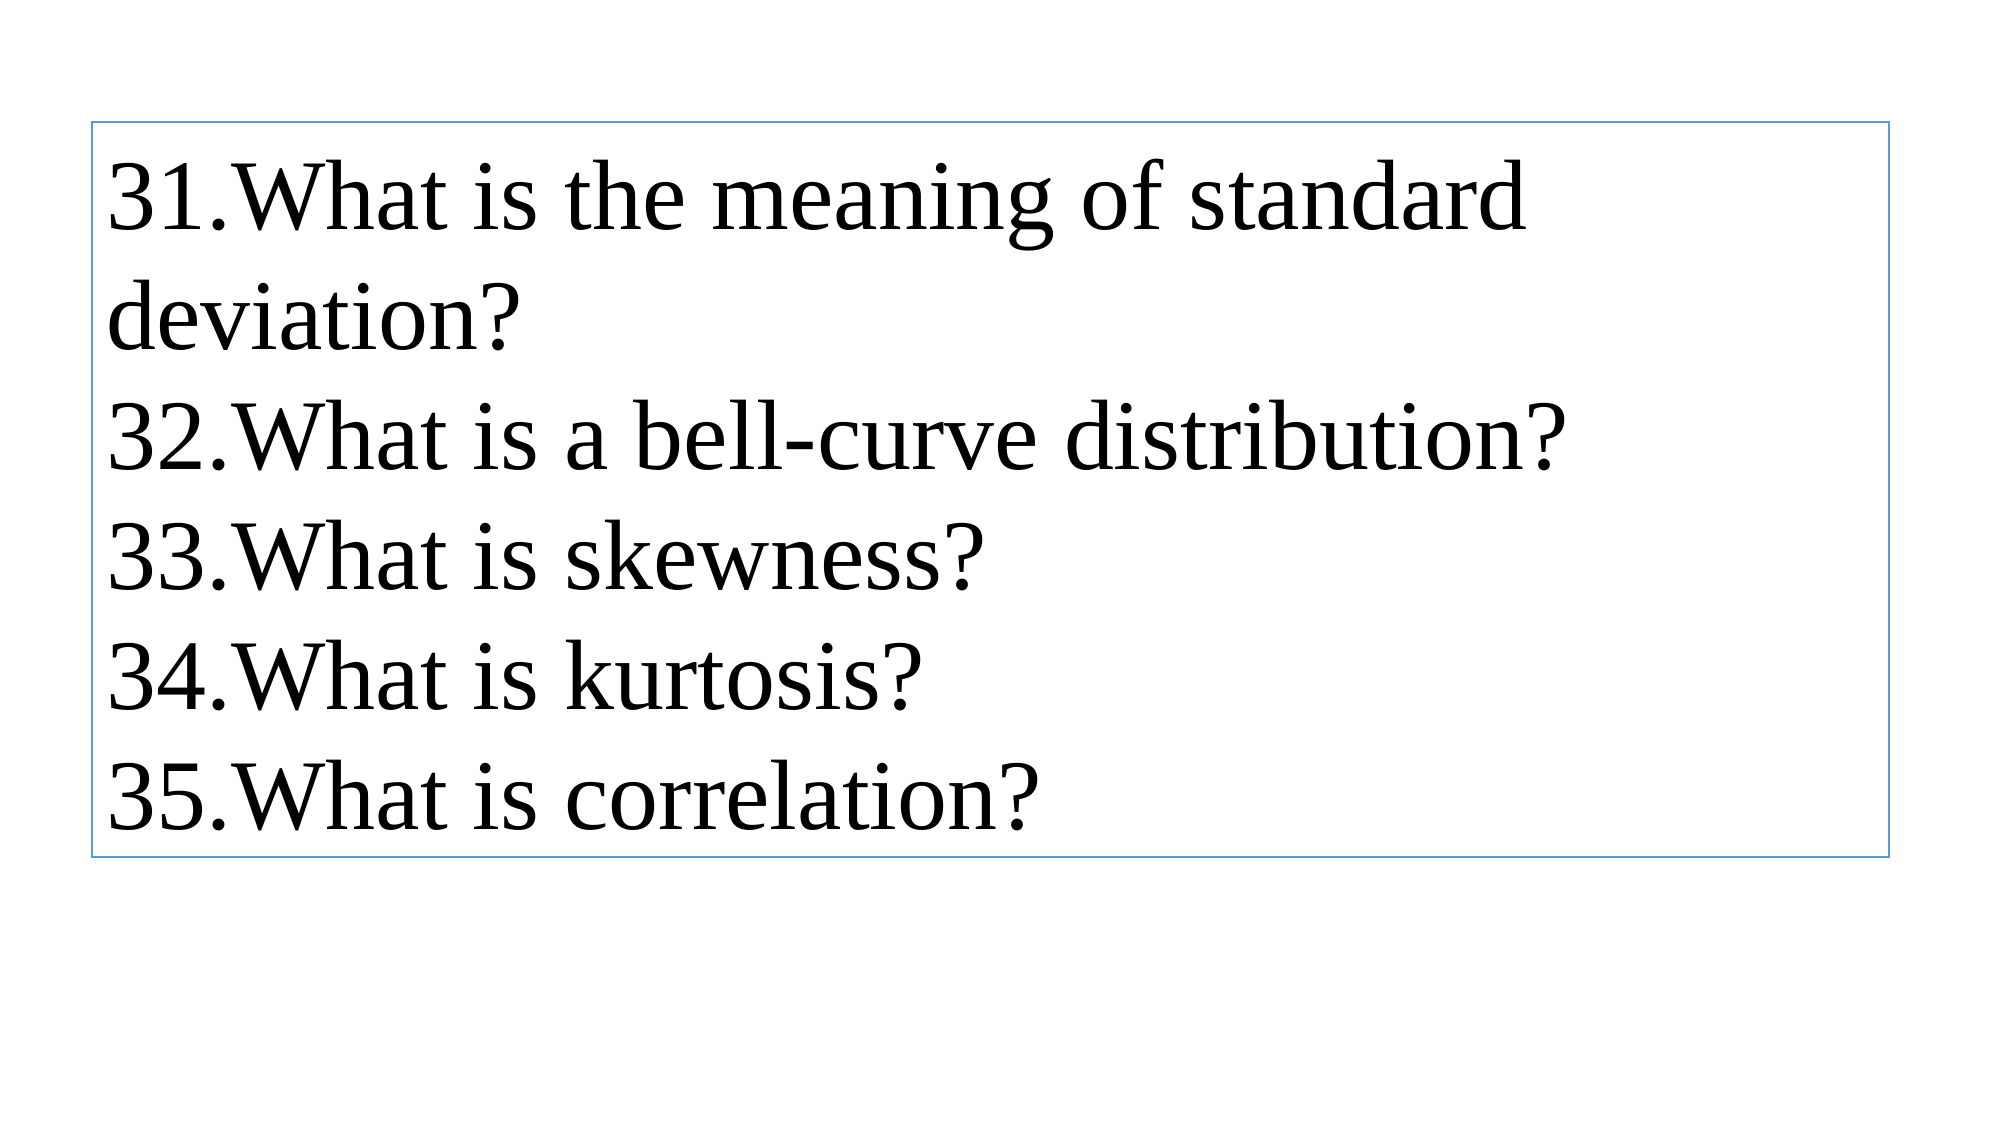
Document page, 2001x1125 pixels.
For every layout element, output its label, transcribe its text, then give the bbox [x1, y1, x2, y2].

text_box 31.What is the meaning of standard deviation? 32.What is a bell-curve distribution? 33.What is skewness? 34.What is kurtosis? 35.What is correlation? [91, 121, 1890, 858]
